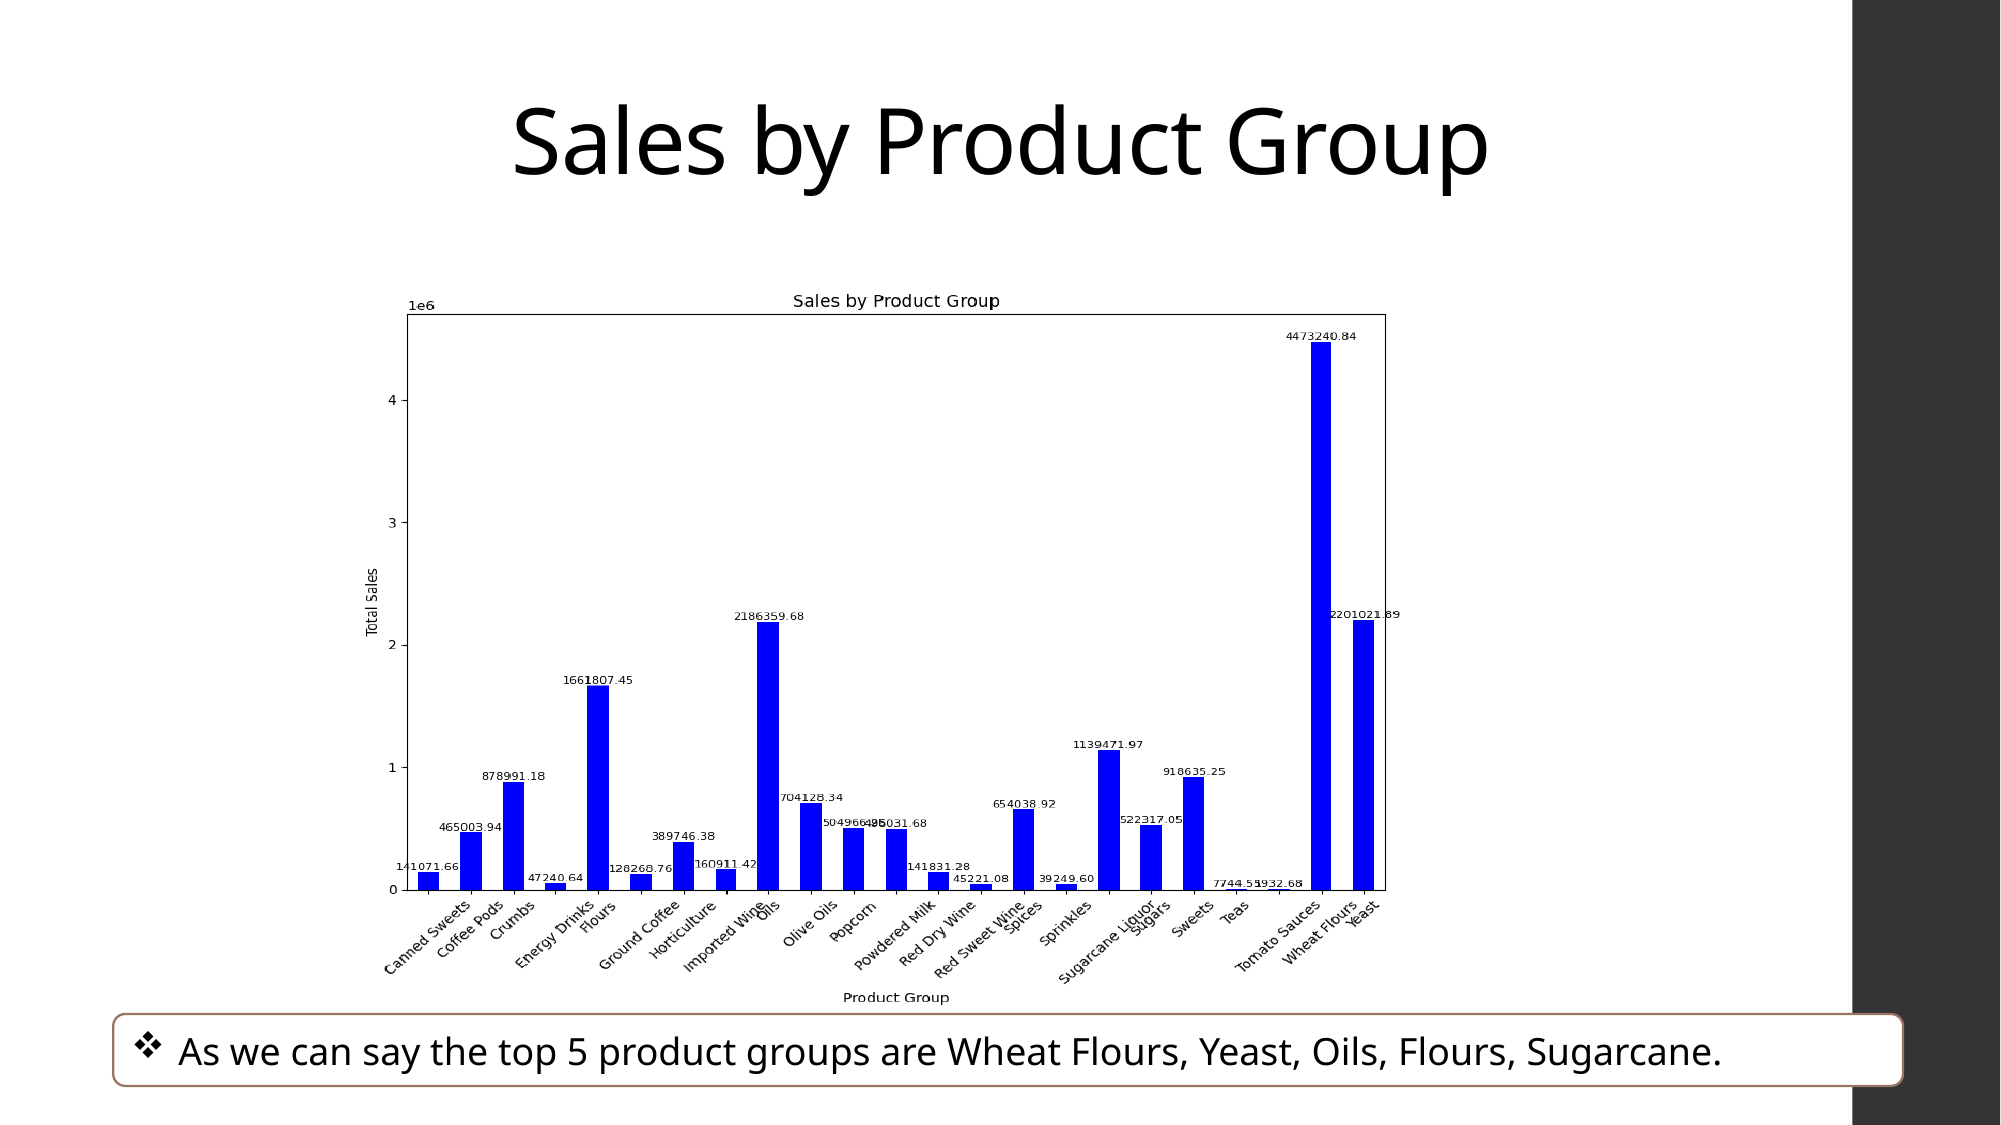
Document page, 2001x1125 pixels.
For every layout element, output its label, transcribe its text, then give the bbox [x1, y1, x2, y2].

title Sales by Product Group [206, 60, 1797, 202]
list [356, 284, 1410, 1014]
text_box As we can say the top 5 product groups are Wheat Flours, Yeast, Oils, Flours, Sugarcane. [111, 1012, 1905, 1088]
